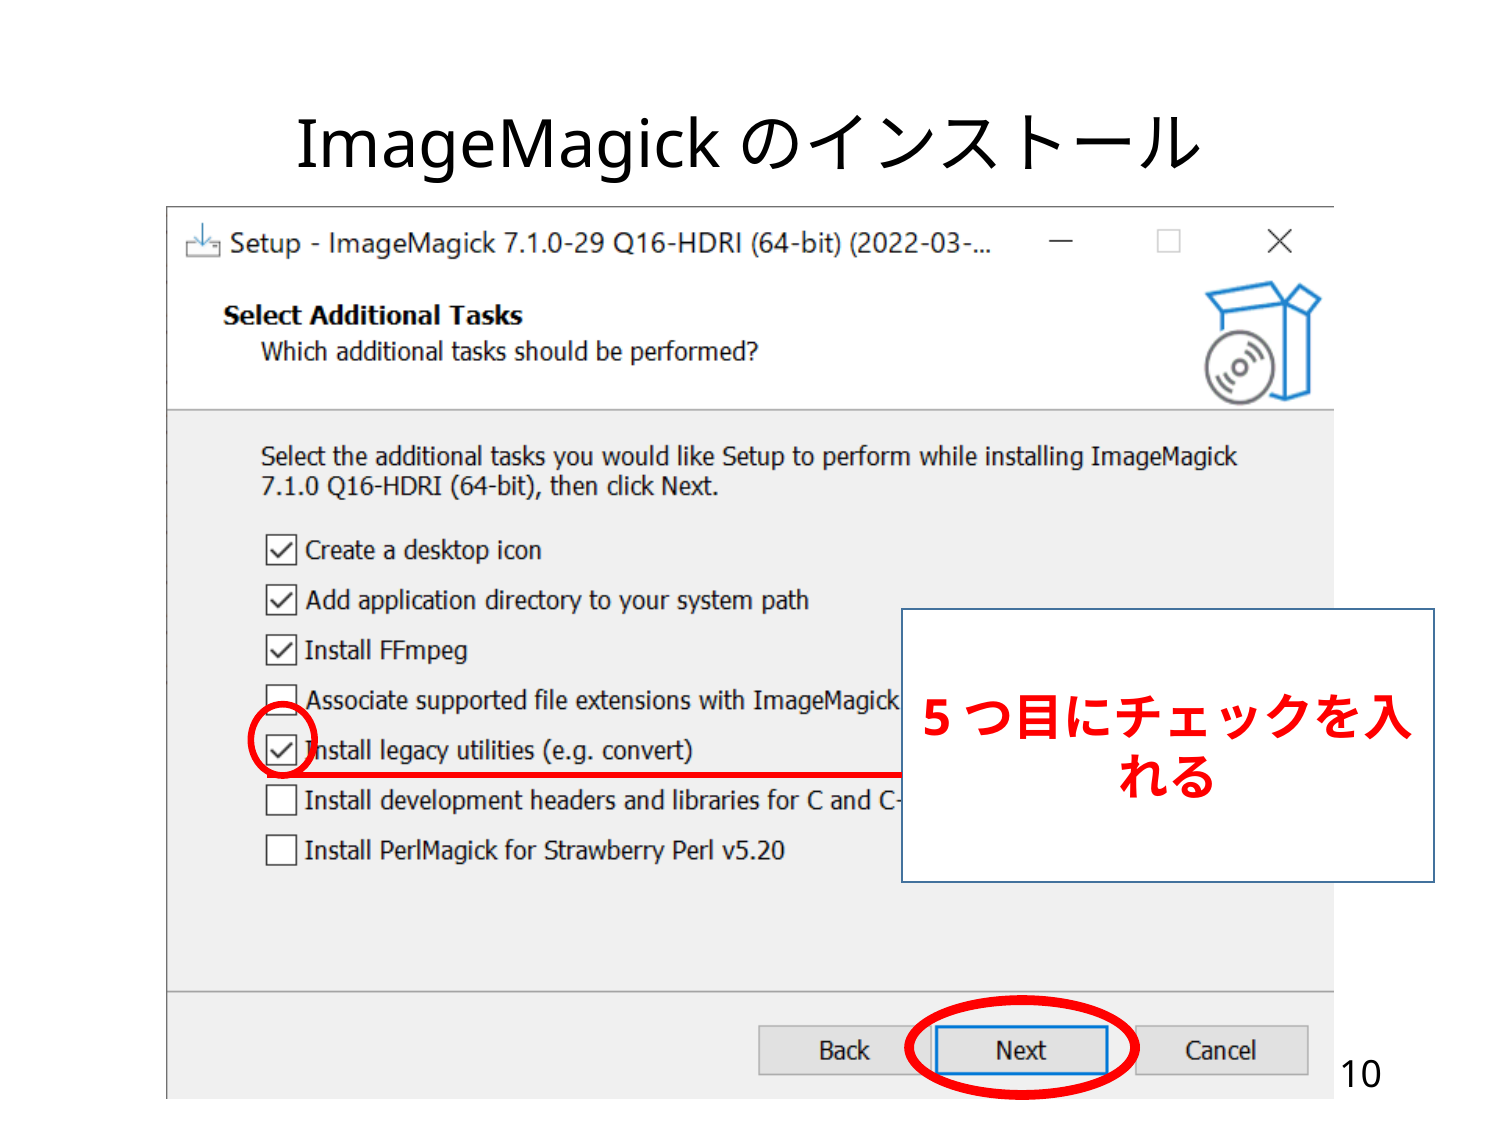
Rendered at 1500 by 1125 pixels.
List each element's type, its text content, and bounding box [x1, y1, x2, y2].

slide_number 10 [1059, 1042, 1397, 1103]
picture [166, 206, 1334, 1099]
title ImageMagickのインストール [103, 59, 1397, 233]
text_box 5つ目にチェックを入れる [1334, 608, 1435, 883]
